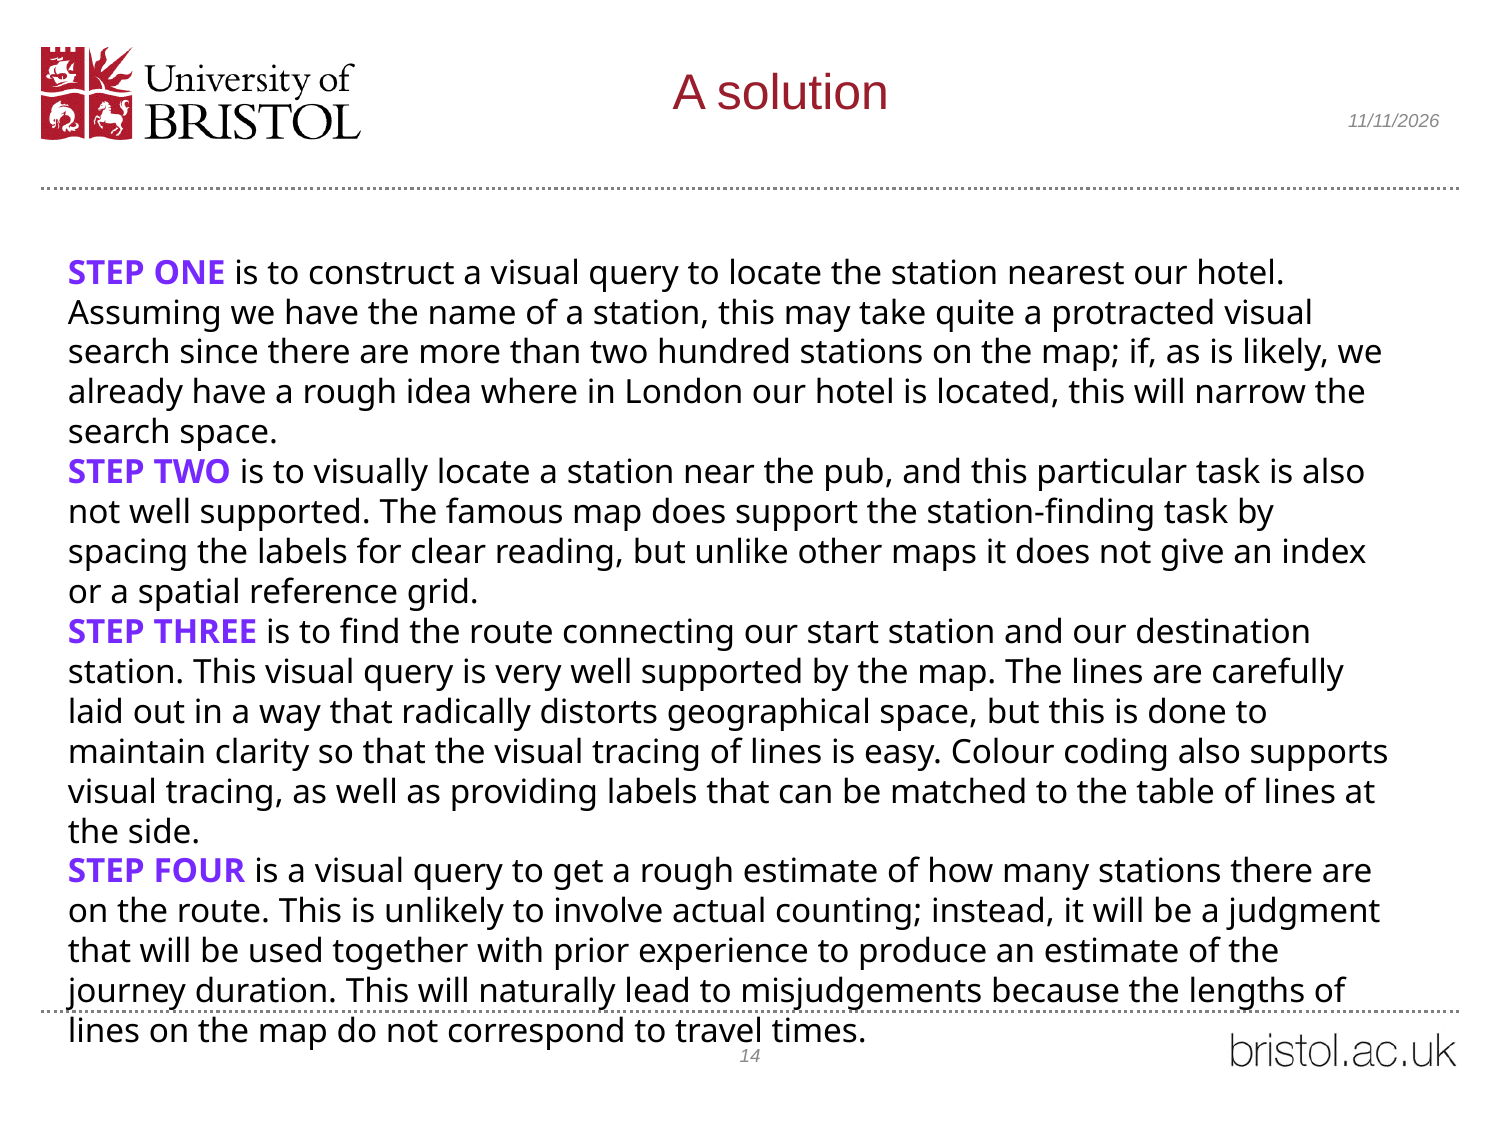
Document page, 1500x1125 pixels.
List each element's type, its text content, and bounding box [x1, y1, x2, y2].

title A solution [657, 38, 1425, 140]
text_box STEP ONE is to construct a visual query to locate the station nearest our hotel. Assuming we have the name of a station, this may take quite a protracted visual search since there are more than two hundred stations on the map; if, as is likely, we already have a rough idea where in London our hotel is located, this will narrow the search space. STEP TWO is to visually locate a station near the pub, and this particular task is also not well supported. The famous map does support the station-finding task by spacing the labels for clear reading, but unlike other maps it does not give an index or a spatial reference grid. STEP THREE is to find the route connecting our start station and our destination station. This visual query is very well supported by the map. The lines are carefully laid out in a way that radically distorts geographical space, but this is done to maintain clarity so that the visual tracing of lines is easy. Colour coding also supports visual tracing, as well as providing labels that can be matched to the table of lines at the side. STEP FOUR is a visual query to get a rough estimate of how many stations there are on the route. This is unlikely to involve actual counting; instead, it will be a judgment that will be used together with prior experience to produce an estimate of the journey duration. This will naturally lead to misjudgements because the lengths of lines on the map do not correspond to travel times. [53, 243, 1412, 1057]
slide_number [1104, 101, 1455, 162]
footer [21, 1024, 656, 1085]
picture [41, 47, 361, 140]
picture [1214, 1023, 1459, 1080]
slide_number 14 [690, 1057, 810, 1086]
